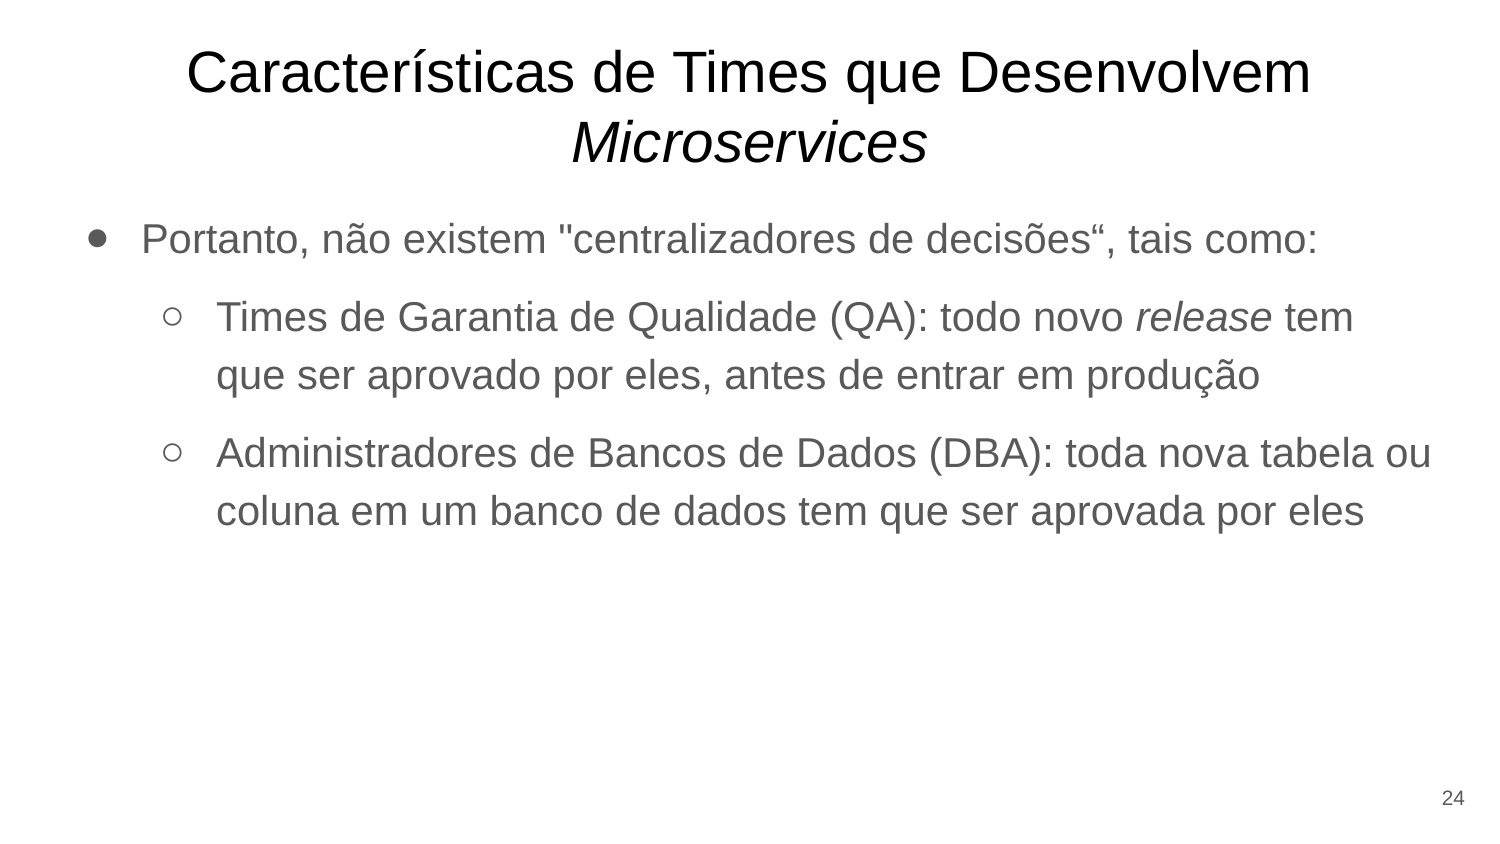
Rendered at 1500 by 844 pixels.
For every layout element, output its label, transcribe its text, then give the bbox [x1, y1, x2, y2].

title Características de Times que Desenvolvem Microservices [51, 19, 1449, 174]
list Portanto, não existem "centralizadores de decisões“, tais como: Times de Garantia de Qualidade (QA): todo novo release tem que ser aprovado por eles, antes de entrar em produção Administradores de Bancos de Dados (DBA): toda nova tabela ou coluna em um banco de dados tem que ser aprovada por eles [51, 189, 1449, 750]
slide_number 24 [1389, 764, 1480, 830]
